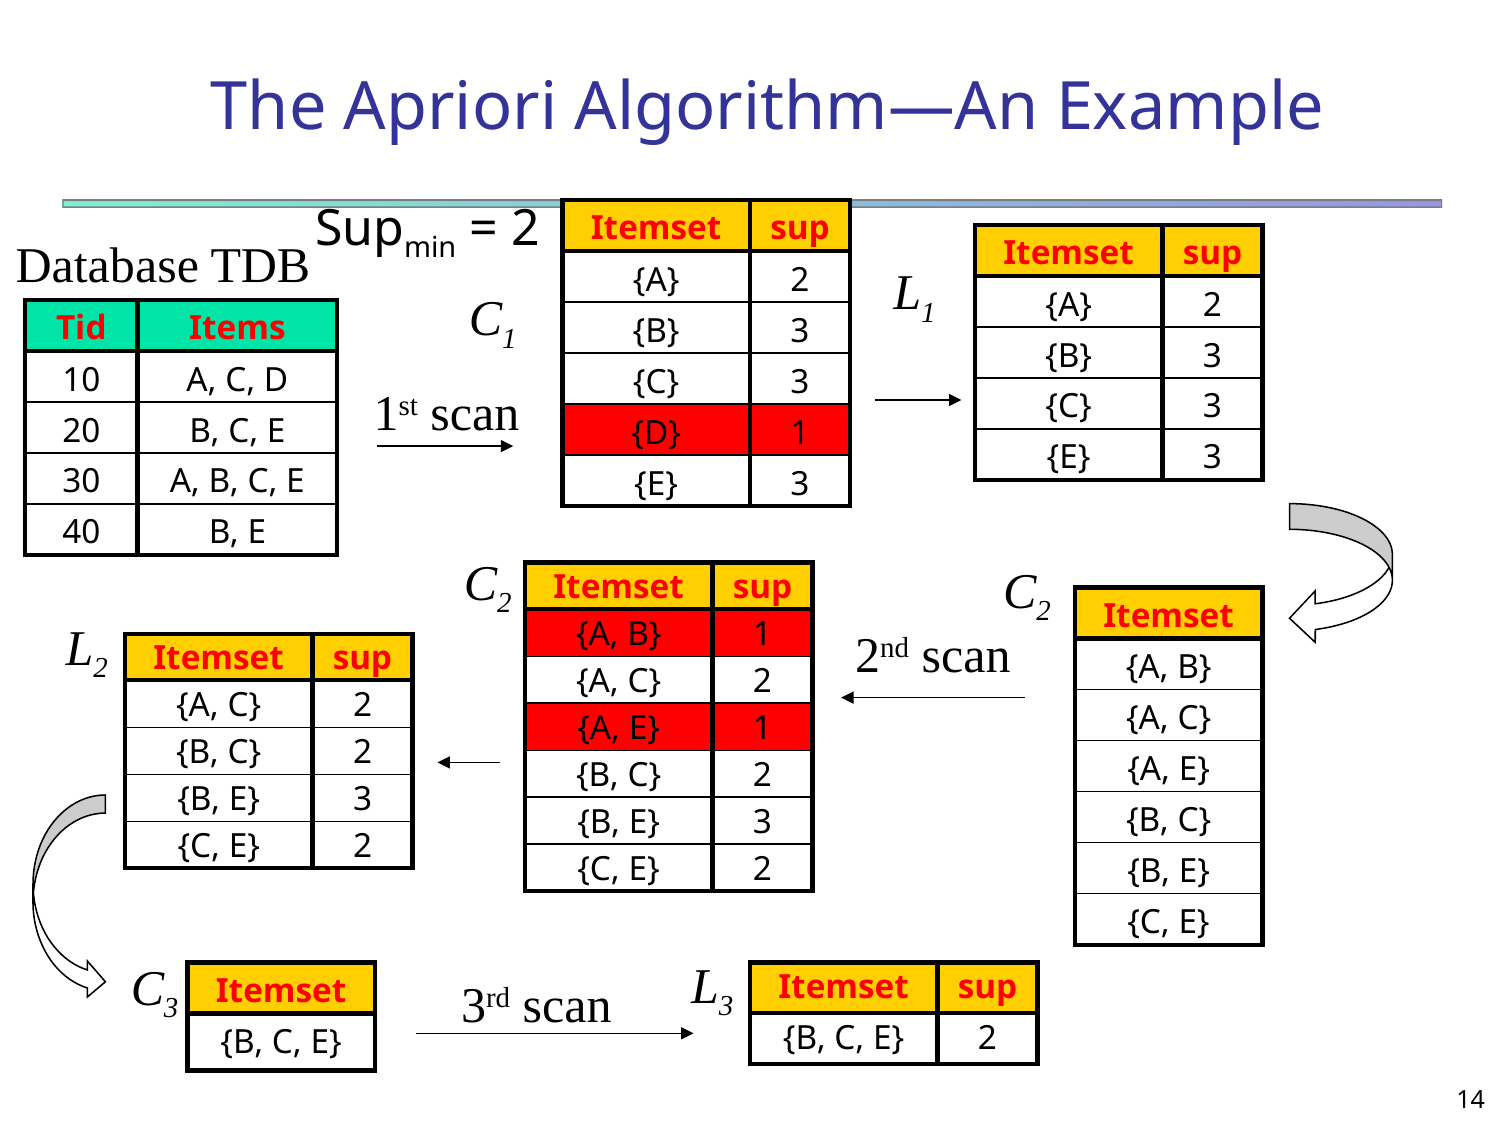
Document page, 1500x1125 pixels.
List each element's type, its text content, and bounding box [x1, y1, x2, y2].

table_cell {B, C} [527, 751, 710, 796]
table_cell 30 [27, 454, 135, 503]
table_cell {C, E} [1077, 894, 1260, 943]
table_cell 2 [715, 657, 810, 702]
table_cell {B, C, E} [752, 1015, 935, 1062]
table_cell A, C, D [140, 353, 335, 401]
table_header Itemset [527, 565, 710, 607]
table_cell {C, E} [527, 845, 710, 889]
table_cell 2 [940, 1015, 1035, 1062]
table_cell {E} [977, 430, 1160, 478]
table_cell 20 [27, 403, 135, 452]
table_cell {C} [977, 379, 1160, 428]
text_box Database TDB [0, 225, 326, 300]
table_header sup [715, 565, 810, 607]
table_cell {A, C} [1077, 690, 1260, 740]
table_cell 3 [752, 354, 848, 403]
title The Apriori Algorithm—An Example [137, 50, 1416, 150]
table_cell 3 [752, 456, 848, 504]
text_box 2nd scan [837, 615, 1028, 691]
text_box ‹#› [1187, 1062, 1500, 1125]
table_cell {D} [565, 405, 748, 454]
table_cell 3 [1165, 328, 1260, 377]
table_cell {A, E} [527, 704, 710, 750]
table_cell B, E [140, 505, 335, 553]
table_header Itemset [588, 202, 748, 249]
table_cell A, B, C, E [140, 454, 335, 503]
table_header sup [1165, 227, 1260, 274]
table_cell {A} [565, 253, 748, 301]
table_header Itemset [1077, 590, 1260, 636]
table_header Itemset [190, 965, 373, 1011]
table_cell 3 [1165, 379, 1260, 428]
table_header sup [315, 636, 410, 678]
table_cell 40 [27, 505, 135, 553]
table_cell 2 [315, 728, 410, 774]
table_cell 2 [752, 253, 848, 301]
table_cell 2 [715, 751, 810, 796]
table_cell {B, E} [527, 798, 710, 843]
table_cell {C} [565, 354, 748, 403]
table_cell {A, C} [527, 657, 710, 702]
text_box C1 [452, 278, 533, 362]
table_cell B, C, E [140, 403, 335, 452]
text_box L1 [877, 252, 952, 336]
table_cell {B, E} [127, 775, 310, 821]
table_cell {C, E} [127, 822, 310, 866]
table_cell {B} [565, 303, 748, 352]
table_cell {B} [977, 328, 1160, 377]
table_cell 2 [715, 845, 810, 889]
table_cell {A, C} [127, 682, 310, 727]
table_header Itemset [127, 636, 310, 678]
table_cell {A, B} [527, 611, 710, 656]
text_box L3 [674, 945, 750, 1030]
table_cell {B, E} [1077, 843, 1260, 893]
table_cell 2 [315, 682, 410, 727]
text_box C2 [986, 550, 1068, 635]
table_header sup [752, 202, 848, 249]
table_cell 2 [1165, 278, 1260, 326]
table_cell 1 [715, 704, 810, 750]
table_cell 10 [27, 353, 135, 401]
table_header Items [140, 302, 335, 349]
table_cell 3 [315, 775, 410, 821]
table_cell {B, C} [1077, 792, 1260, 842]
table_cell 3 [752, 303, 848, 352]
table_header Itemset [977, 227, 1160, 274]
table_cell 2 [315, 822, 410, 866]
table_cell 3 [715, 798, 810, 843]
table_cell {B, C} [127, 728, 310, 774]
table_cell {B, C, E} [190, 1016, 373, 1068]
text_box C2 [447, 542, 528, 626]
table_cell {A, E} [1077, 741, 1260, 791]
text_box L2 [49, 607, 125, 691]
text_box [1289, 503, 1393, 643]
table_cell {E} [565, 456, 748, 504]
table_cell 3 [1165, 430, 1260, 478]
table_header Tid [27, 302, 135, 349]
table_header Itemset [752, 965, 935, 1011]
table_cell 1 [752, 405, 848, 454]
text_box 1st scan [357, 372, 536, 448]
text_box [32, 795, 106, 998]
table_cell {A, B} [1077, 641, 1260, 689]
text_box C3 [114, 947, 195, 1031]
table_cell 1 [715, 611, 810, 656]
text_box 3rd scan [444, 964, 629, 1032]
table_cell {A} [977, 278, 1160, 326]
text_box Supmin = 2 [299, 187, 588, 271]
table_header sup [940, 965, 1035, 1011]
